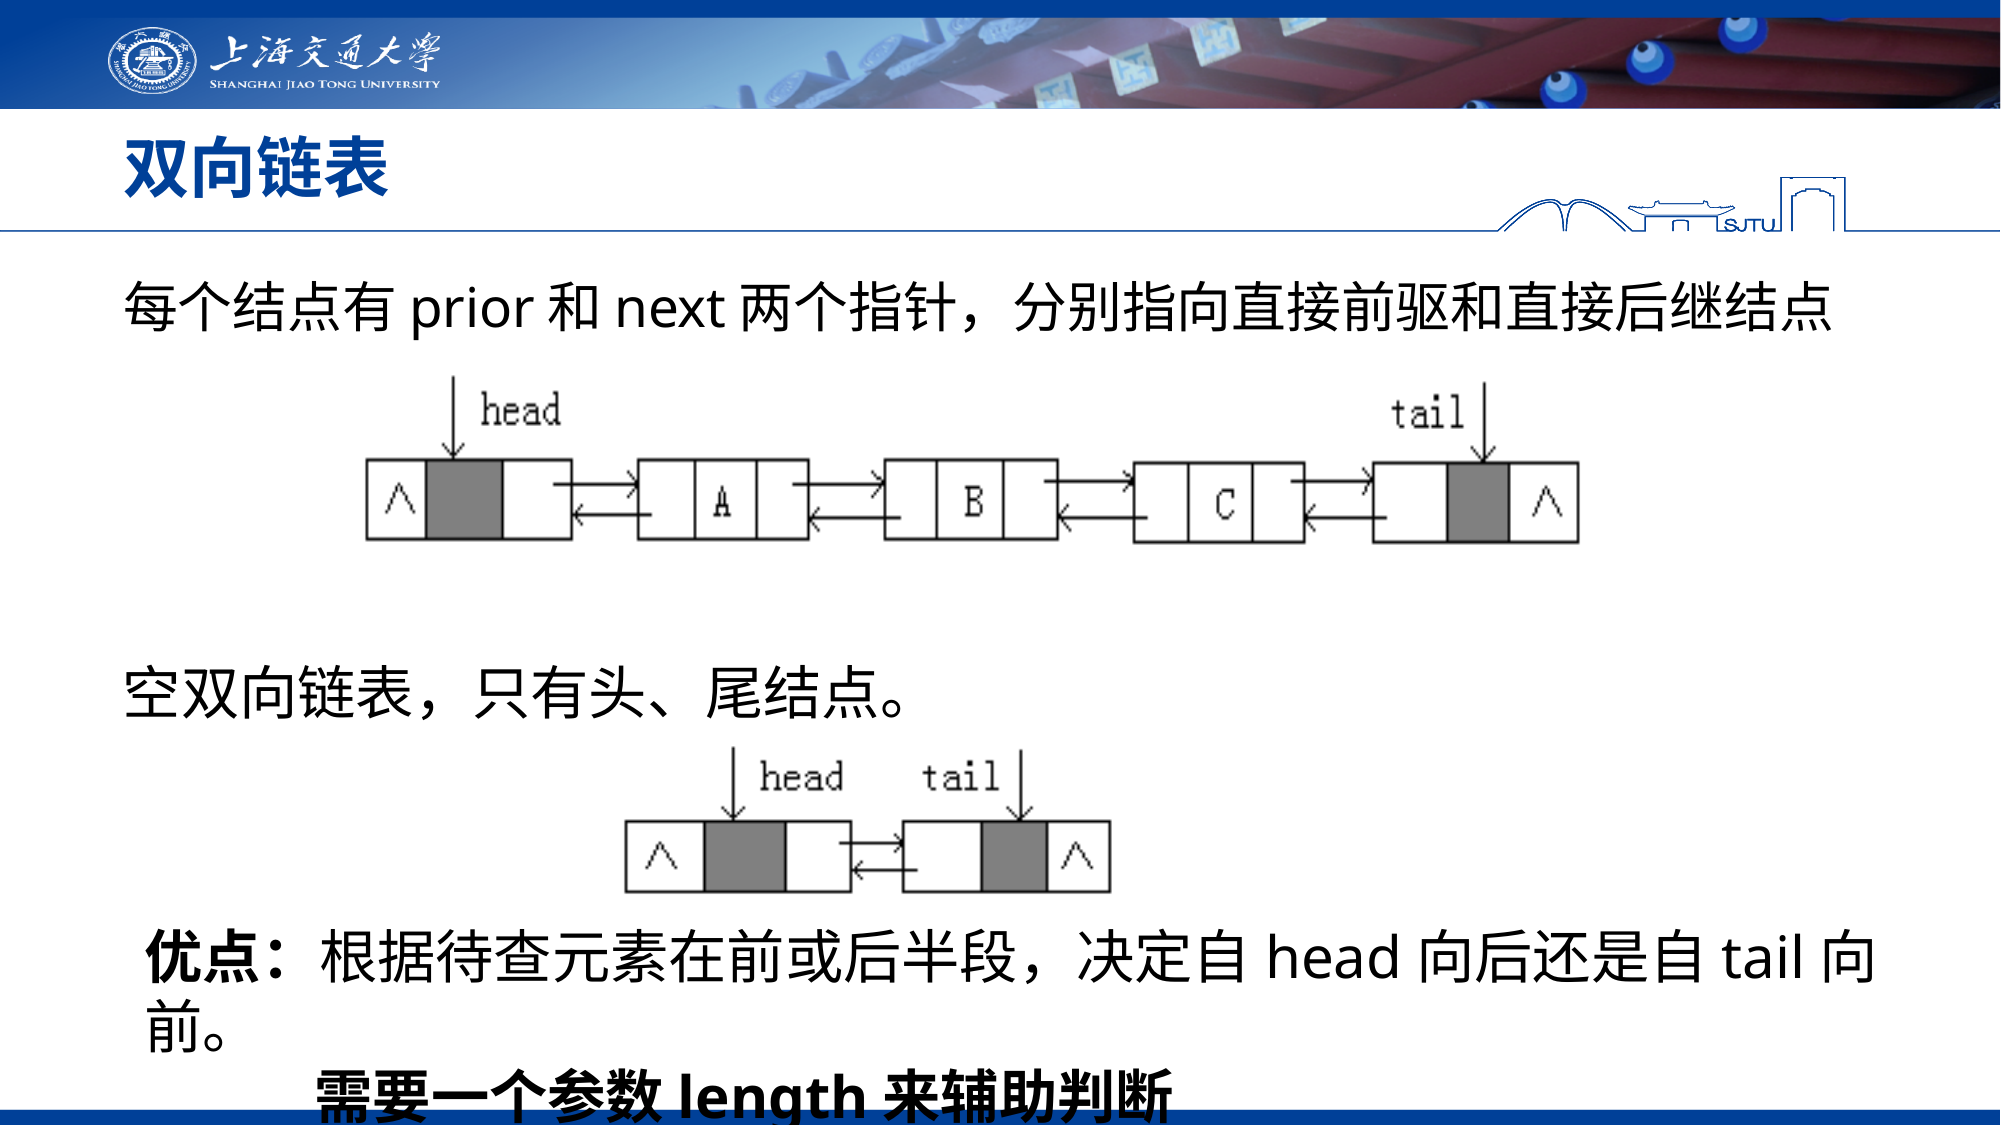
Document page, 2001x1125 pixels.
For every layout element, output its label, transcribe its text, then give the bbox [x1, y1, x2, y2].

text_box 空双向链表，只有头、尾结点。 [108, 638, 1940, 749]
title 双向链表 [108, 123, 1940, 218]
picture [602, 737, 1125, 914]
list 每个结点有prior和next两个指针，分别指向直接前驱和直接后继结点 [108, 255, 1940, 366]
picture [359, 365, 1585, 560]
text_box 优点：根据待查元素在前或后半段，决定自head向后还是自tail向前。 需要一个参数length来辅助判断 [129, 913, 1918, 1125]
picture [0, 0, 2001, 109]
